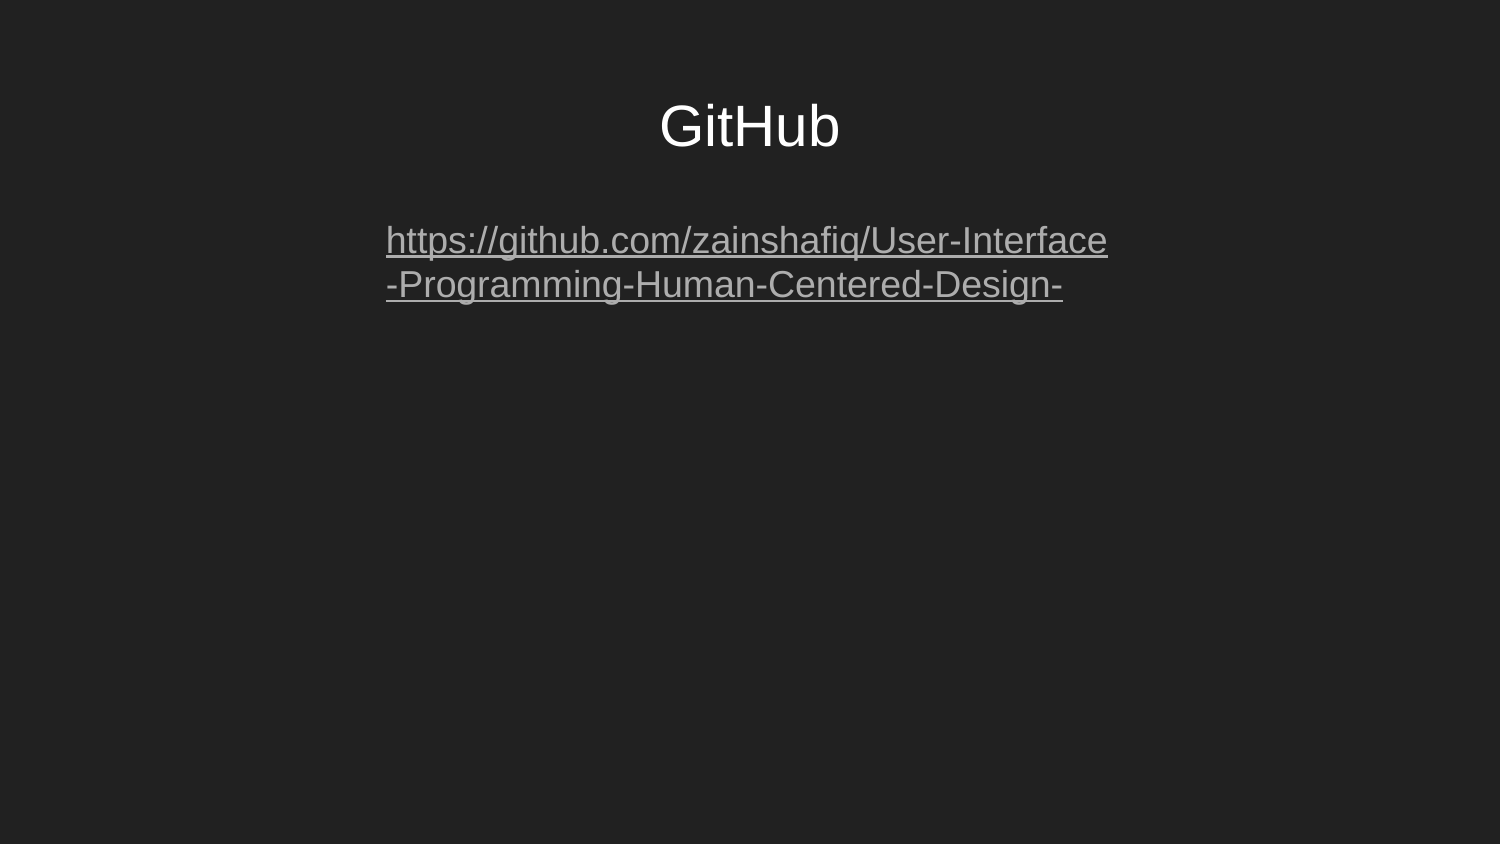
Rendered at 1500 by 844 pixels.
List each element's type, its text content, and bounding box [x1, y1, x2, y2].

title GitHub [51, 72, 1449, 167]
list https://github.com/zainshafiq/User-Interface-Programming-Human-Centered-Design- [370, 194, 1130, 755]
